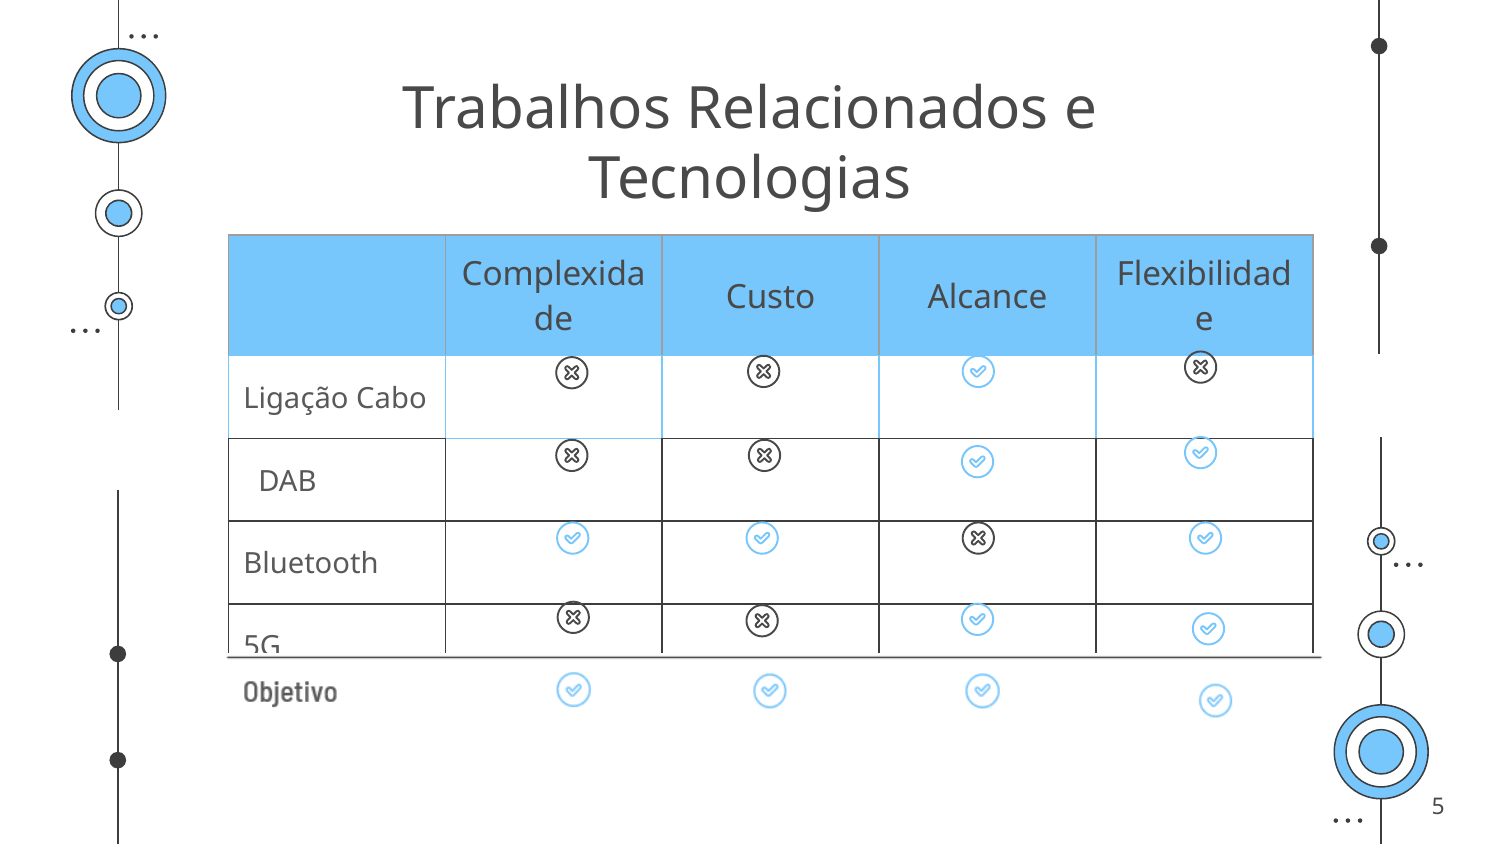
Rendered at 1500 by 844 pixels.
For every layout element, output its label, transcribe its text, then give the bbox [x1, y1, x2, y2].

table_cell [880, 522, 1095, 603]
table_cell [663, 356, 878, 438]
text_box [960, 444, 995, 479]
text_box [1191, 611, 1226, 646]
text_box 5 [1416, 784, 1464, 827]
picture [224, 653, 1330, 751]
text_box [960, 602, 995, 637]
table_cell [880, 439, 1095, 520]
table_cell [1097, 439, 1312, 520]
table_header Complexidade [446, 236, 661, 355]
table_cell Ligação Cabo [229, 356, 445, 438]
table_cell [446, 356, 661, 438]
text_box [1183, 350, 1218, 384]
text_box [556, 600, 591, 635]
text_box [961, 521, 996, 555]
table_cell DAB [229, 439, 445, 520]
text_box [554, 355, 589, 390]
title Trabalhos Relacionados e Tecnologias [299, 55, 1201, 150]
table_cell [663, 522, 878, 603]
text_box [961, 354, 996, 389]
table_header [229, 236, 445, 355]
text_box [746, 354, 781, 389]
table_header Alcance [880, 236, 1095, 355]
table_cell [1097, 605, 1312, 652]
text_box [1183, 435, 1218, 470]
table_header Custo [663, 236, 878, 355]
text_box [747, 438, 782, 473]
table_cell [880, 605, 1095, 652]
table_cell [663, 605, 878, 652]
table_cell [663, 439, 878, 520]
table_cell [446, 522, 661, 603]
table_cell [446, 605, 661, 652]
table_header Flexibilidade [1097, 236, 1312, 355]
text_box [745, 521, 780, 555]
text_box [745, 603, 779, 638]
table_cell Bluetooth [229, 522, 445, 603]
table_cell [880, 356, 1095, 438]
table_cell [446, 439, 661, 520]
table_cell [1097, 356, 1312, 438]
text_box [554, 438, 589, 473]
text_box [1188, 521, 1223, 555]
table_cell [1097, 522, 1312, 603]
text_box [555, 521, 590, 555]
table_cell 5G [229, 605, 445, 652]
